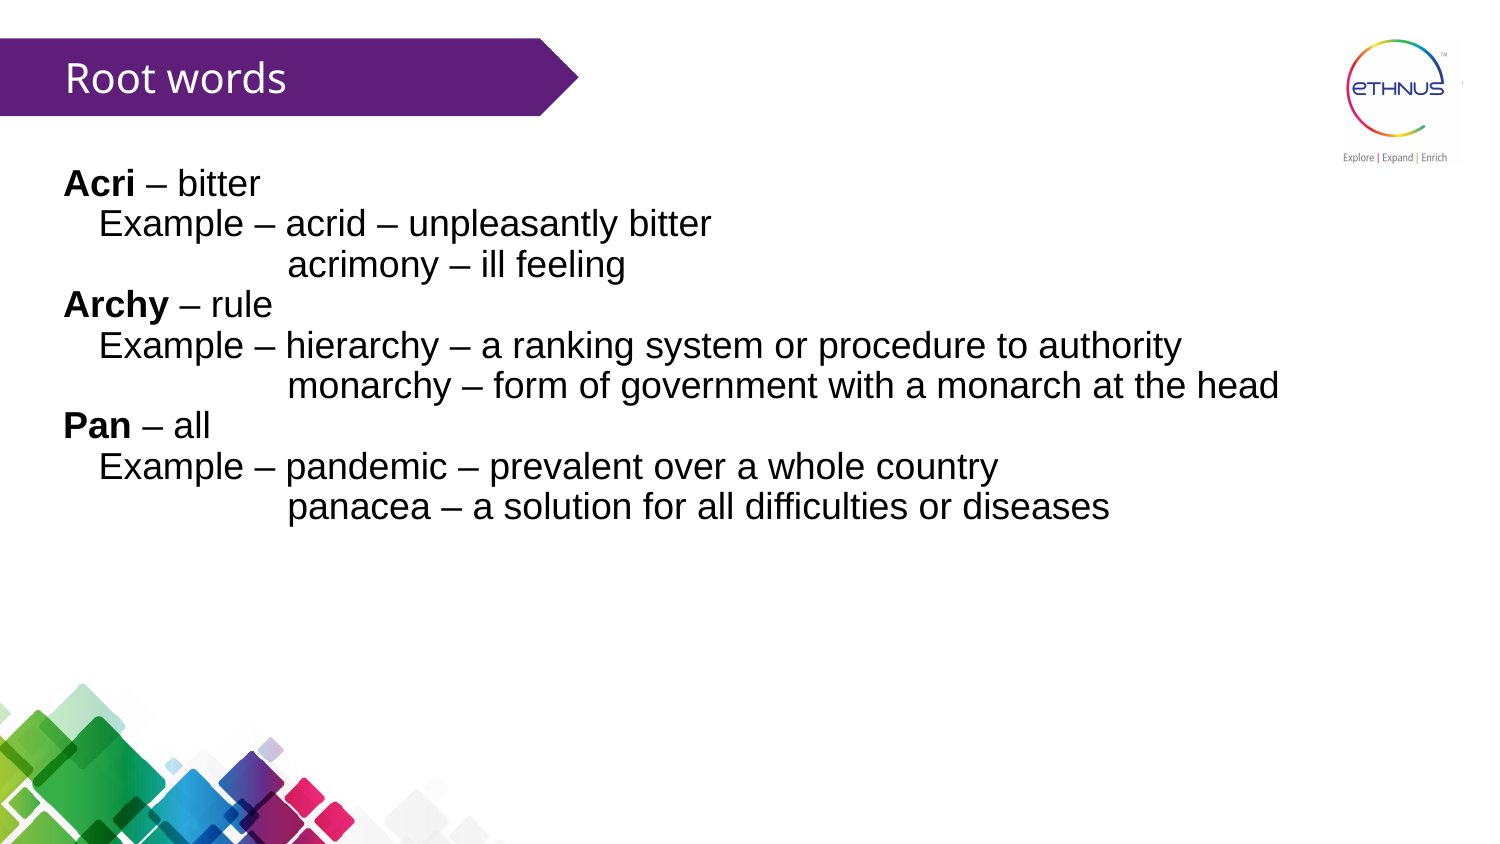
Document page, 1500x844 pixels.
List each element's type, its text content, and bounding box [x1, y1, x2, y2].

picture [0, 668, 732, 844]
text_box Acri – bitter Example – acrid – unpleasantly bitter acrimony – ill feeling Archy – rule Example – hierarchy – a ranking system or procedure to authority monarchy – form of government with a monarch at the head Pan – all Example – pandemic – prevalent over a whole country panacea – a solution for all difficulties or diseases [63, 163, 1388, 680]
text_box Root words [0, 38, 732, 117]
picture [1343, 38, 1463, 165]
